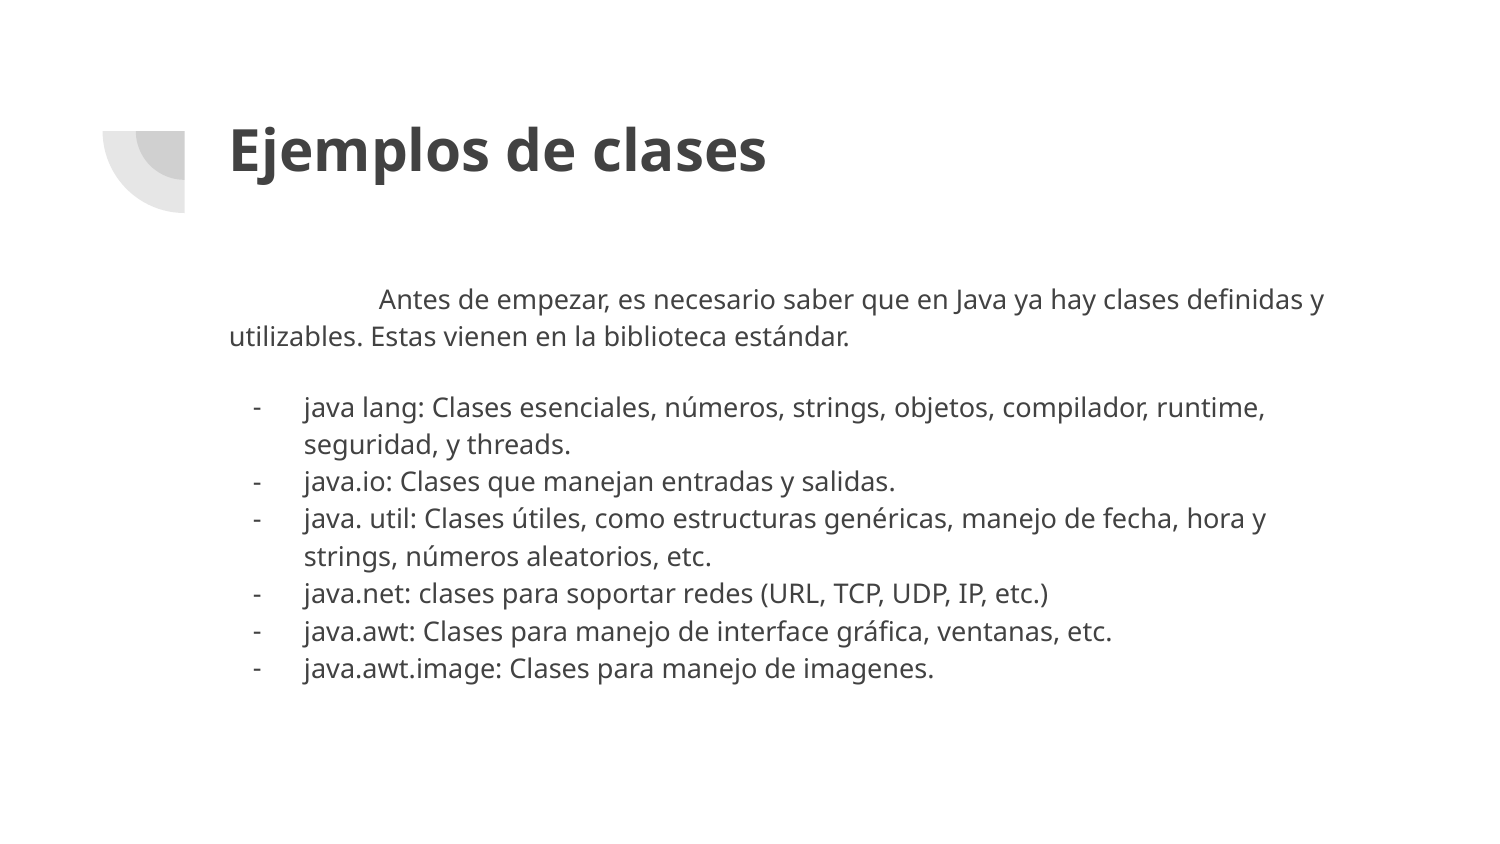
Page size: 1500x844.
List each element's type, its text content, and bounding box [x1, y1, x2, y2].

list Antes de empezar, es necesario saber que en Java ya hay clases definidas y utilizables. Estas vienen en la biblioteca estándar. java lang: Clases esenciales, números, strings, objetos, compilador, runtime, seguridad, y threads. java.io: Clases que manejan entradas y salidas. java. util: Clases útiles, como estructuras genéricas, manejo de fecha, hora y strings, números aleatorios, etc. java.net: clases para soportar redes (URL, TCP, UDP, IP, etc.) java.awt: Clases para manejo de interface gráfica, ventanas, etc. java.awt.image: Clases para manejo de imagenes. [213, 262, 1368, 680]
title Ejemplos de clases [213, 98, 1368, 262]
